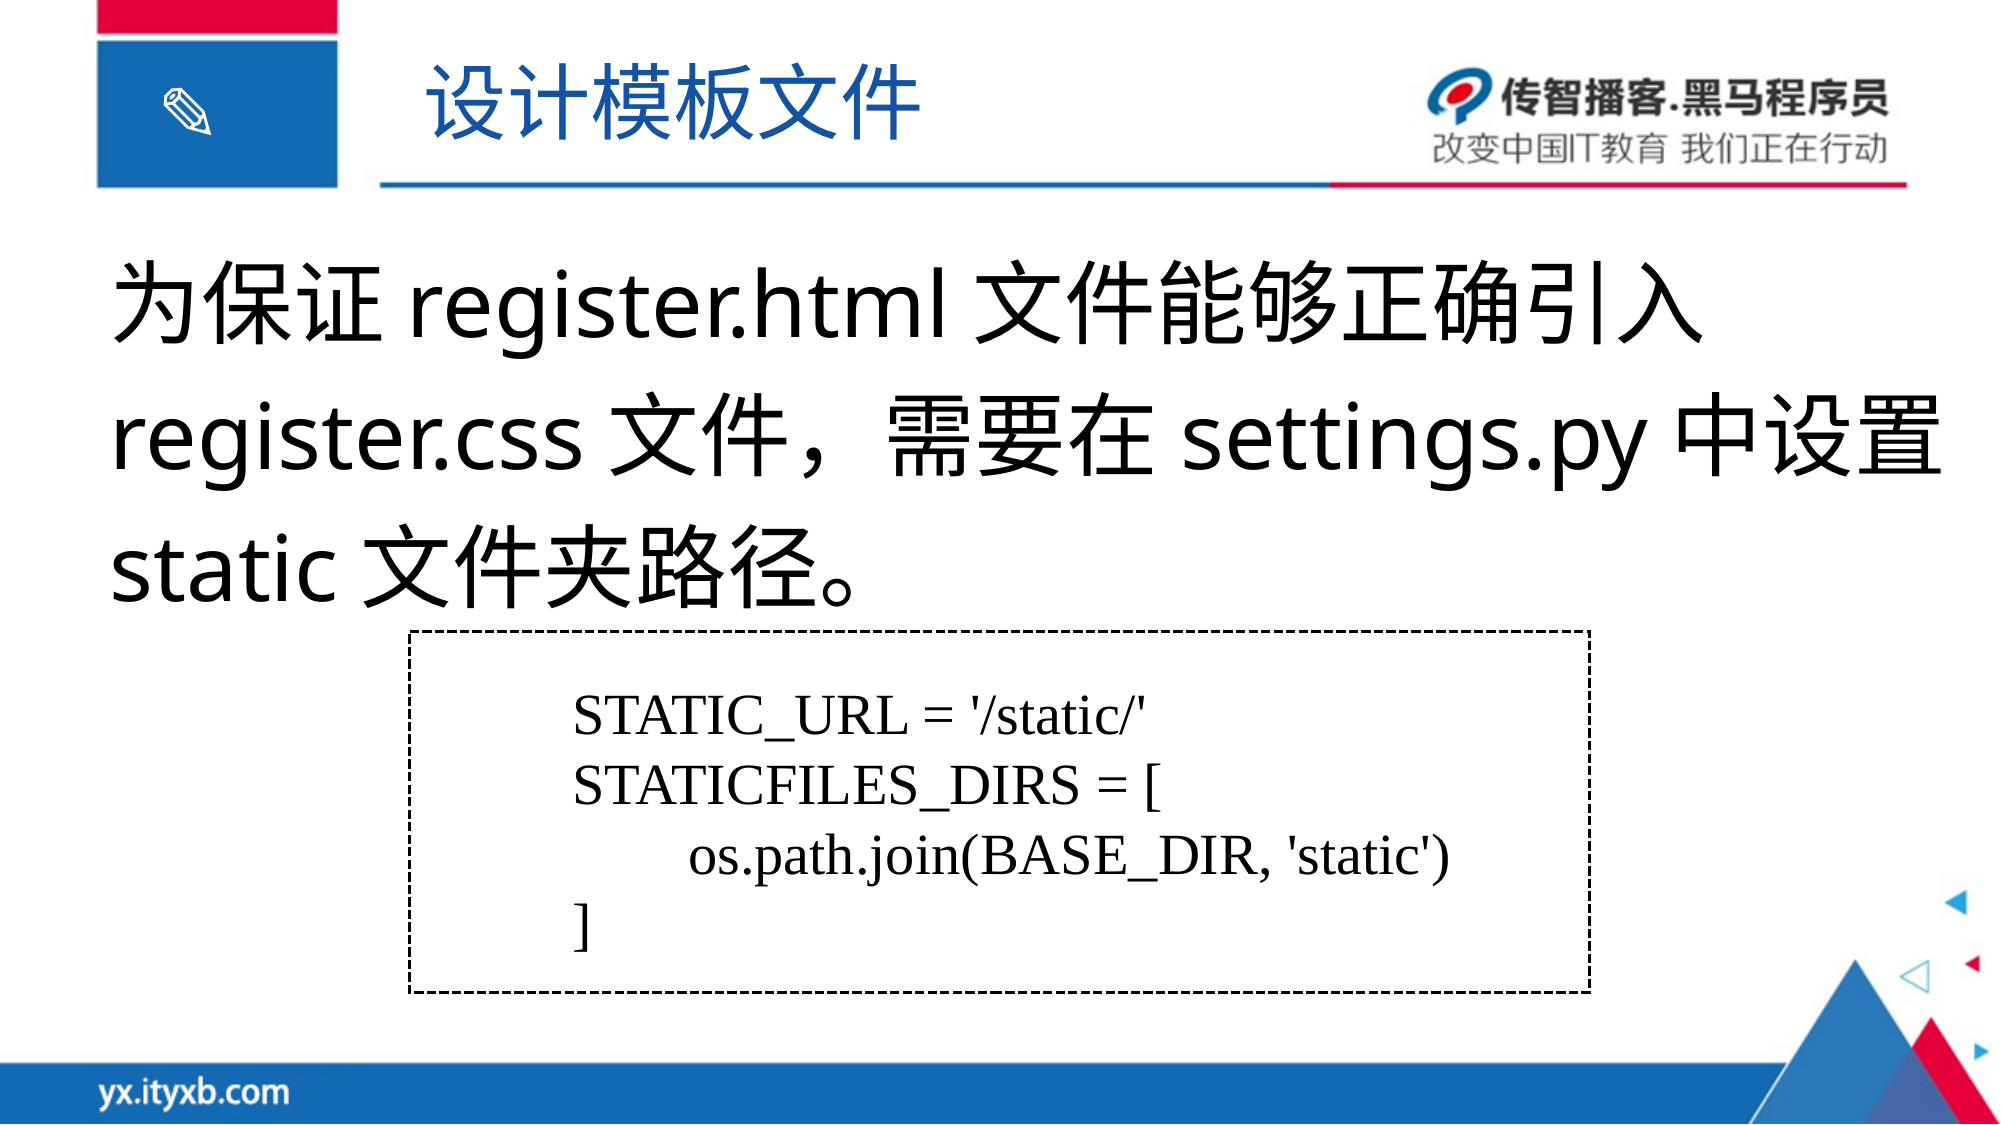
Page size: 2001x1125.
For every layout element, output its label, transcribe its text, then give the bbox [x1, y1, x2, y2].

text_box [409, 631, 1590, 993]
picture [0, 0, 2000, 1124]
text_box 为保证register.html文件能够正确引入register.css文件，需要在settings.py中设置static文件夹路径。 [94, 216, 1967, 628]
text_box STATIC_URL = '/static/' STATICFILES_DIRS = [ os.path.join(BASE_DIR, 'static') ] [557, 669, 1469, 964]
text_box 设计模板文件 [409, 43, 1292, 158]
